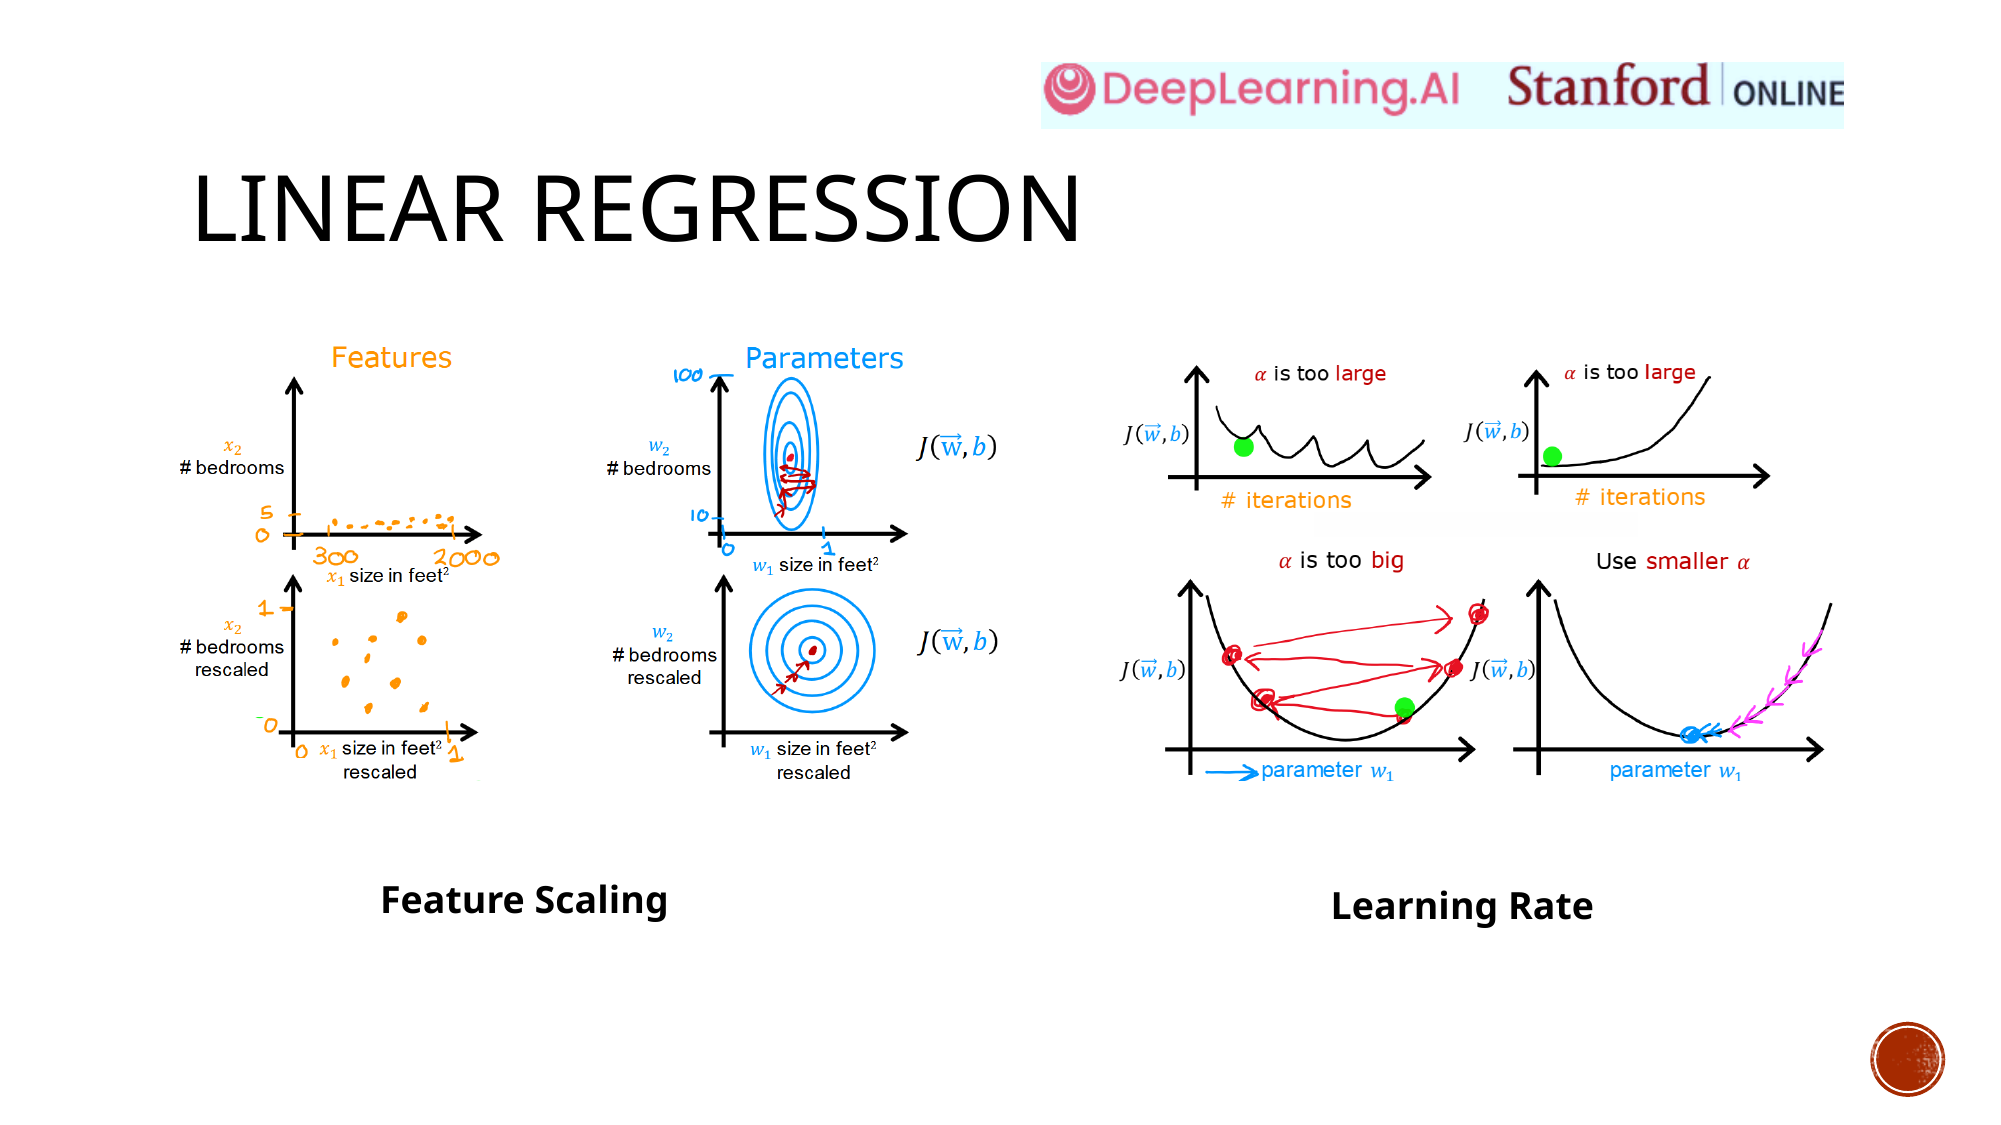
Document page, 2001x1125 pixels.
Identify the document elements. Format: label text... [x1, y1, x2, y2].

picture [1117, 343, 1837, 781]
picture [1041, 62, 1844, 79]
text_box Feature Scaling [365, 869, 684, 929]
title Linear regression [175, 79, 1862, 344]
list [178, 346, 1021, 781]
text_box Learning Rate [1315, 874, 1610, 935]
